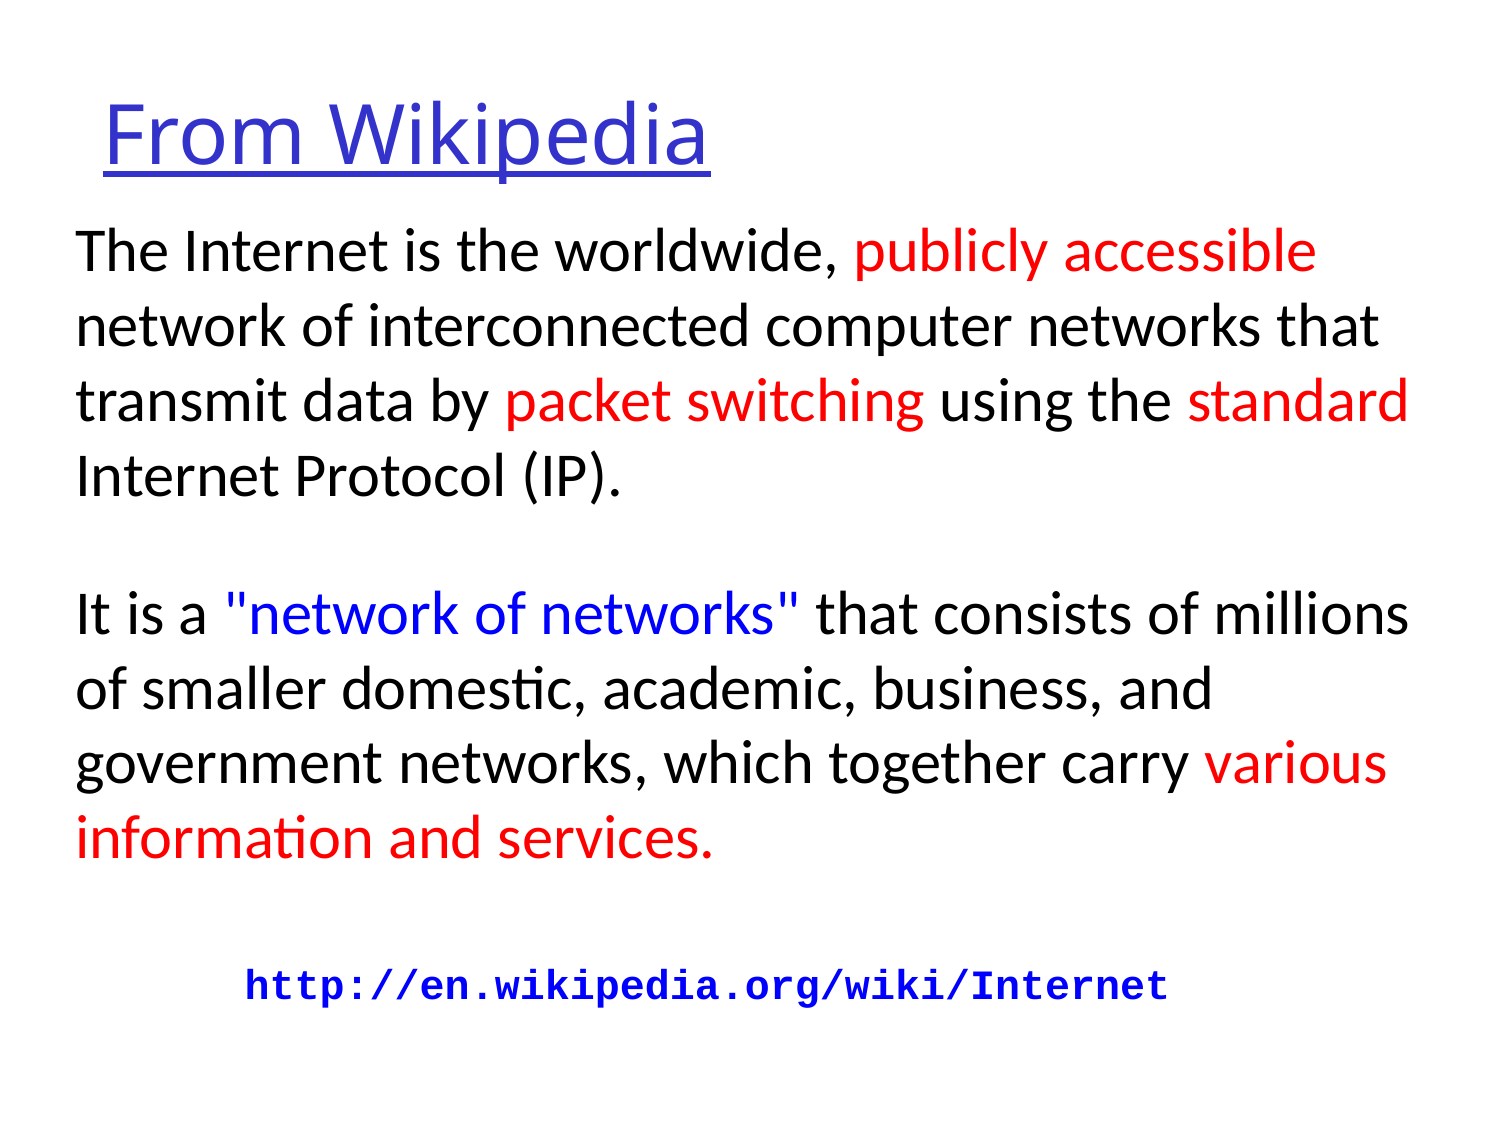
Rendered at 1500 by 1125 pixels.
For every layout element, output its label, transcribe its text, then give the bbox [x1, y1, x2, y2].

title From Wikipedia [87, 37, 1363, 202]
text_box http://en.wikipedia.org/wiki/Internet [229, 950, 1185, 1015]
text_box The Internet is the worldwide, publicly accessible network of interconnected computer networks that transmit data by packet switching using the standard Internet Protocol (IP). It is a "network of networks" that consists of millions of smaller domestic, academic, business, and government networks, which together carry various information and services. [60, 202, 1463, 879]
